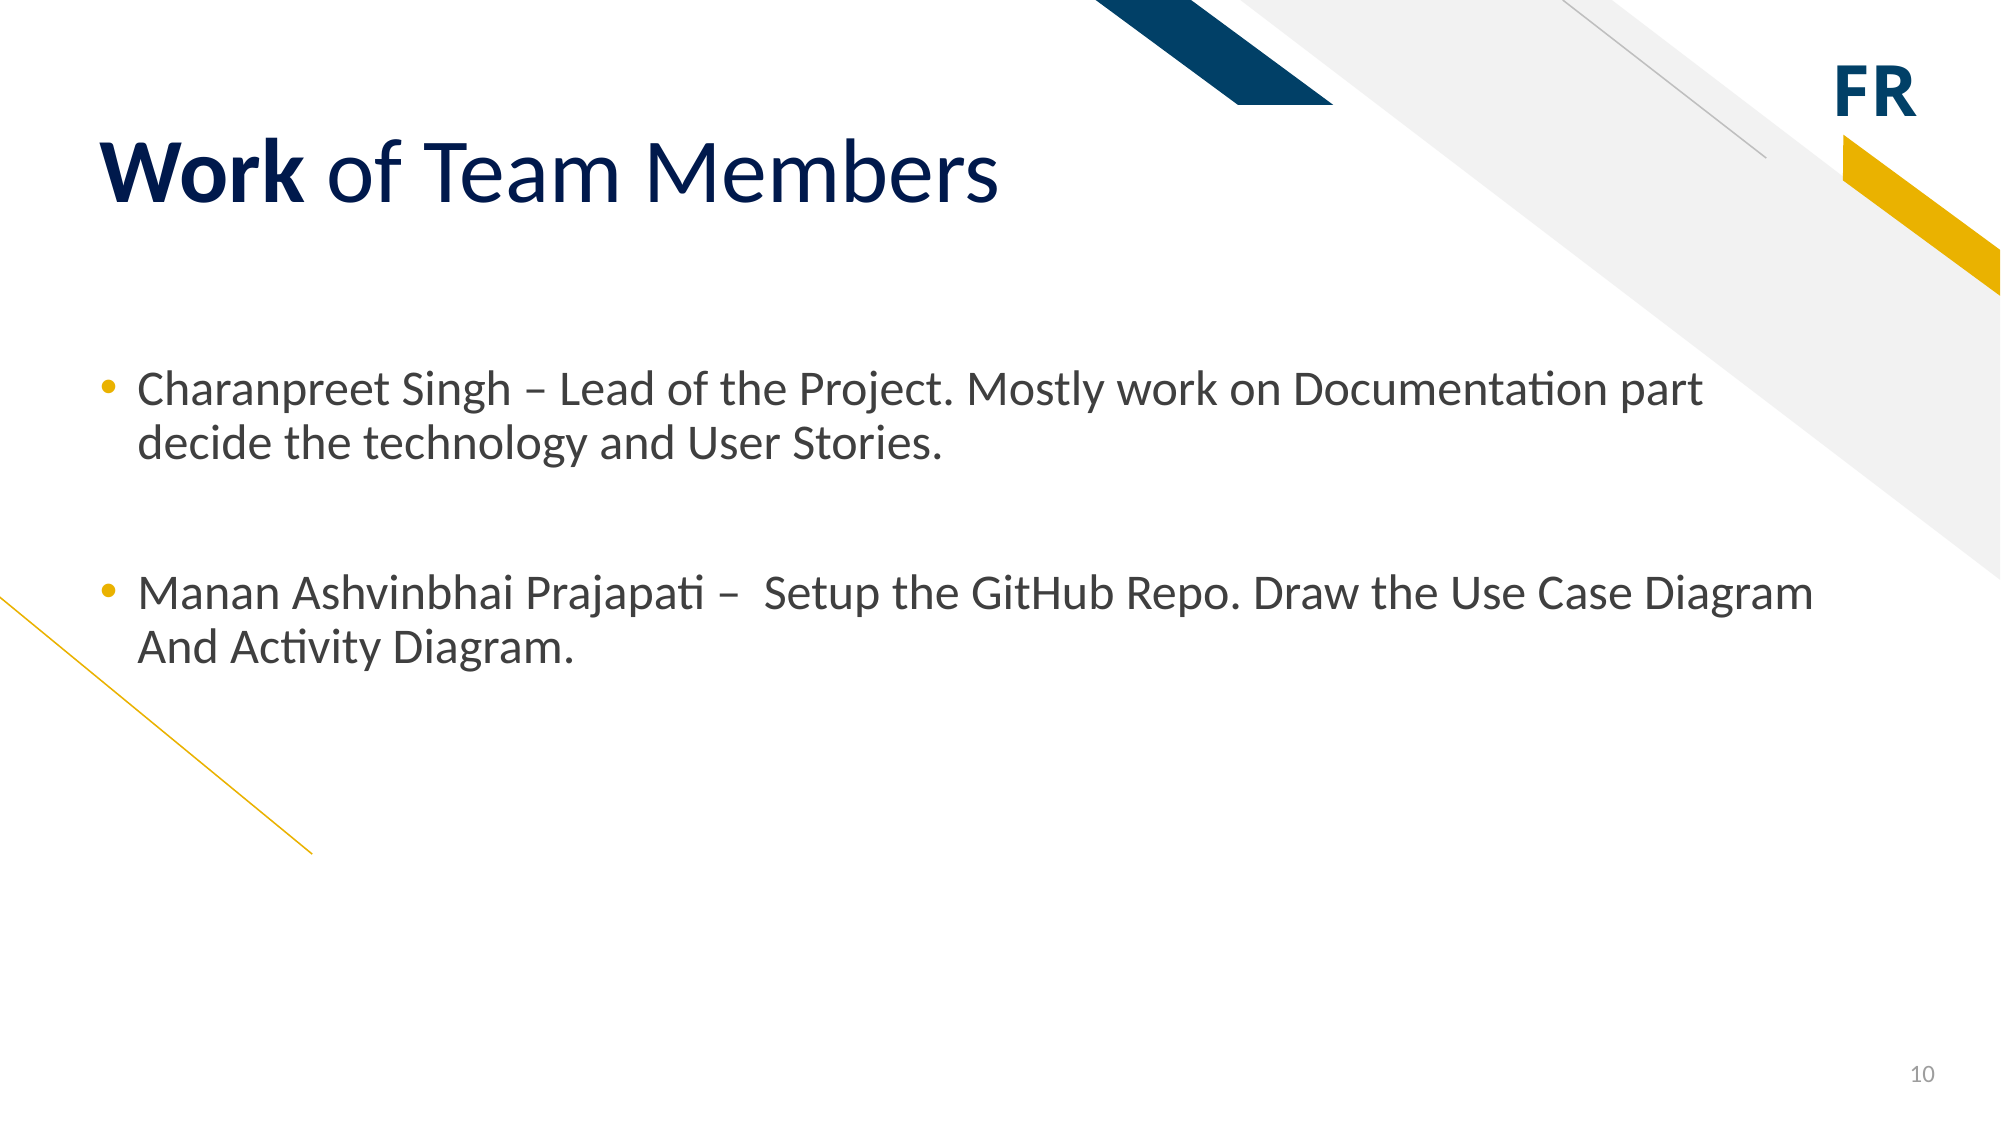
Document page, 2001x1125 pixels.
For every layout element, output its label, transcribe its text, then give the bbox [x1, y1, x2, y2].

title Work of Team Members [85, 34, 1453, 223]
slide_number ‹#› [1828, 1042, 1950, 1103]
list Charanpreet Singh – Lead of the Project. Mostly work on Documentation part decide the technology and User Stories. Manan Ashvinbhai Prajapati – Setup the GitHub Repo. Draw the Use Case Diagram And Activity Diagram. [85, 274, 1863, 1014]
